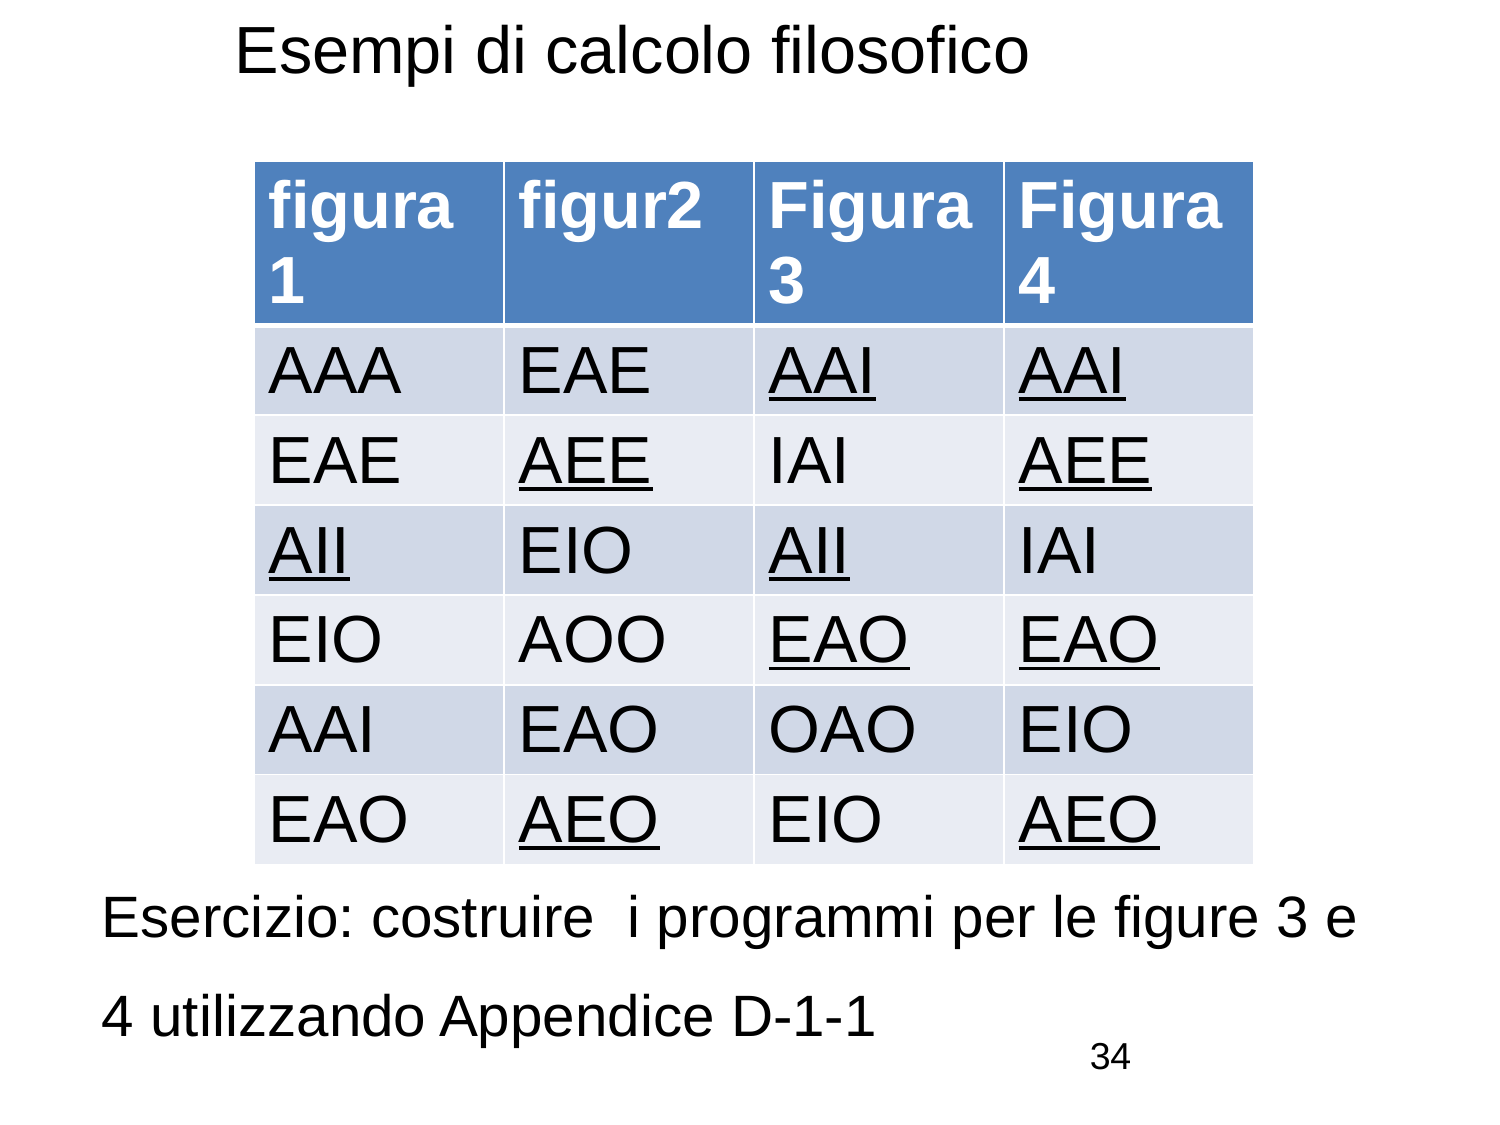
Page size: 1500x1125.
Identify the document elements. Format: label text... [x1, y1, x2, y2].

table_cell AEE [1005, 416, 1253, 504]
table_cell EIO [755, 775, 1003, 864]
table_cell EAO [755, 596, 1003, 684]
table_header figura1 [255, 162, 503, 323]
table_cell AAI [755, 328, 1003, 414]
table_header Figura 4 [1005, 162, 1253, 323]
table_cell EIO [505, 506, 753, 594]
table_cell AII [755, 506, 1003, 594]
table_cell EAO [255, 775, 503, 864]
table_cell AEO [505, 775, 753, 864]
table_cell AAI [255, 686, 503, 774]
table_cell AAI [1005, 328, 1253, 414]
table_cell IAI [1005, 506, 1253, 594]
table_cell EAO [1005, 596, 1253, 684]
table_cell AEE [505, 416, 753, 504]
table_cell EAE [255, 416, 503, 504]
table_cell OAO [755, 686, 1003, 774]
table_cell AAA [255, 328, 503, 414]
table_header Figura 3 [755, 162, 1003, 323]
table_cell AEO [1005, 775, 1253, 864]
table_cell EAE [505, 328, 753, 414]
table_cell AOO [505, 596, 753, 684]
title Esempi di calcolo filosofico [0, 0, 1331, 114]
table_cell EIO [255, 596, 503, 684]
slide_number 34 [1074, 1024, 1425, 1103]
list Esercizio: costruire i programmi per le figure 3 e 4 utilizzando Appendice D-1-1 --- [53, 125, 1425, 1125]
table_cell AII [255, 506, 503, 594]
table_cell EAO [505, 686, 753, 774]
table_cell EIO [1005, 686, 1253, 774]
table_cell IAI [755, 416, 1003, 504]
table_header figur2 [505, 162, 753, 323]
